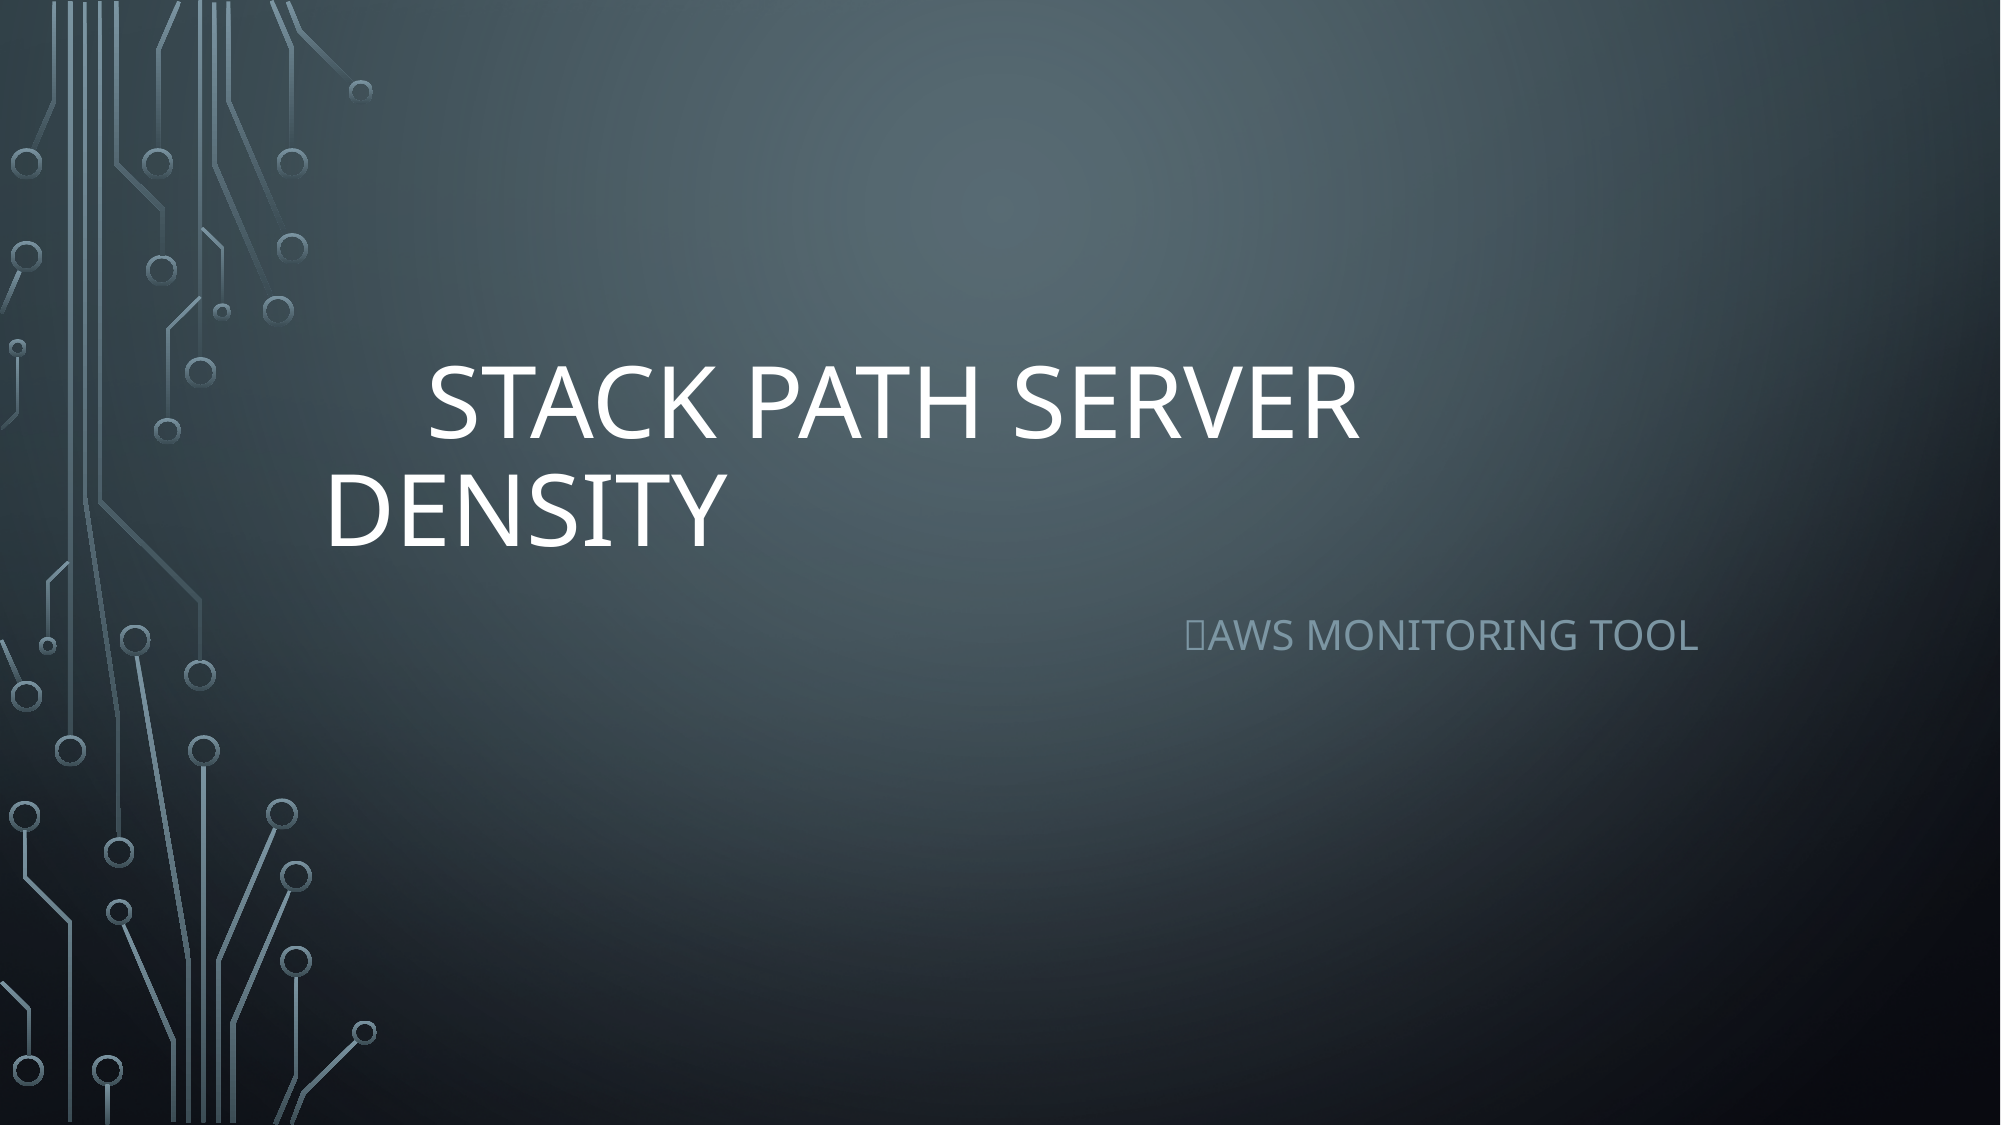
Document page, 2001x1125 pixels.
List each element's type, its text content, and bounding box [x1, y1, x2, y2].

subtitle AWS Monitoring Tool [307, 590, 1750, 863]
title Stack path server density [307, 184, 1750, 576]
